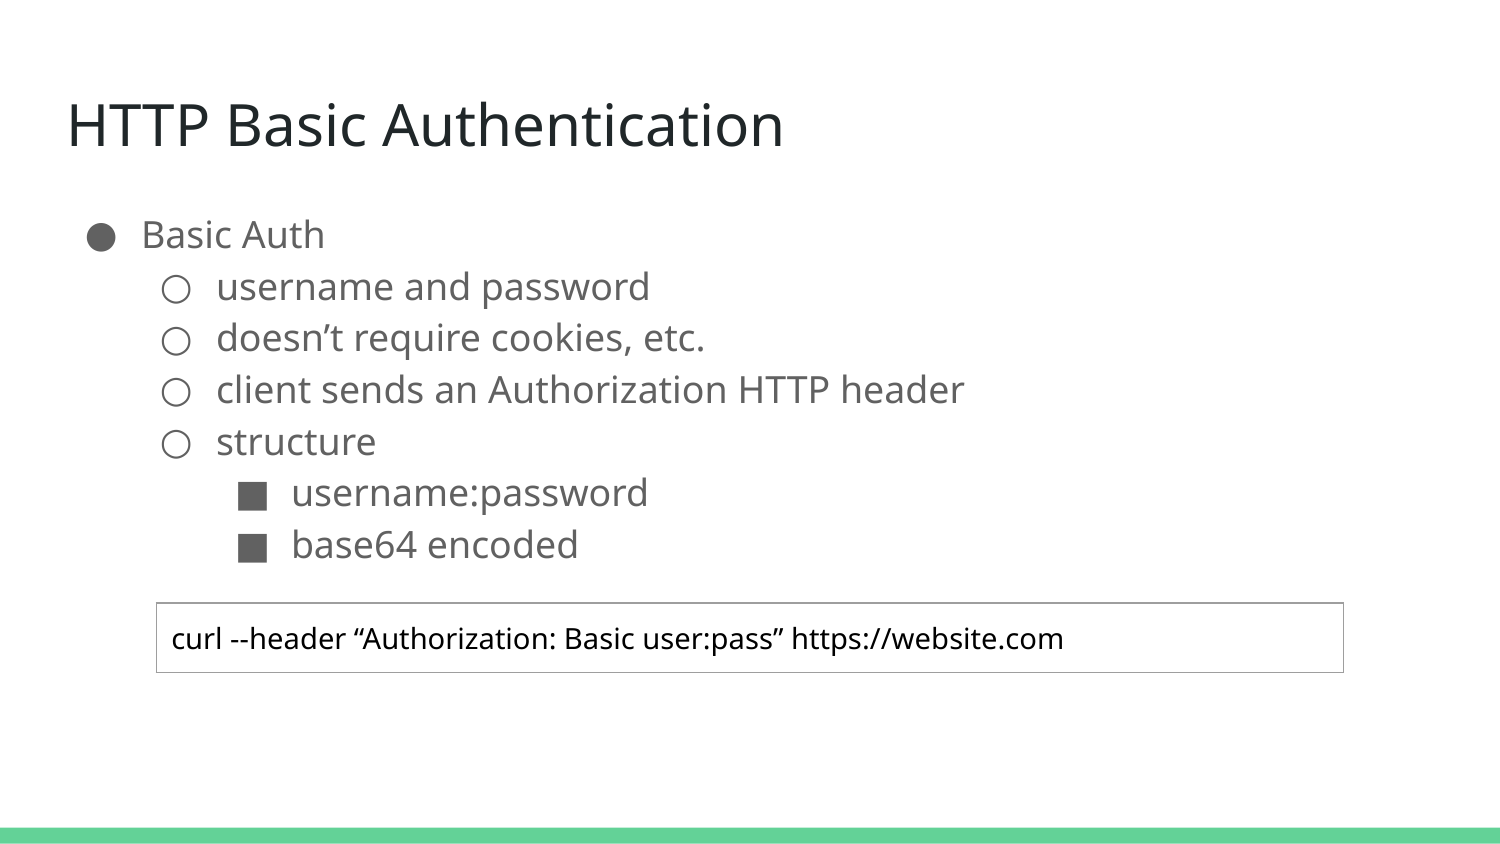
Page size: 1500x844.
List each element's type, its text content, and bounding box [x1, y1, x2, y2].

list Basic Auth username and password doesn’t require cookies, etc. client sends an Authorization HTTP header structure username:password base64 encoded [51, 189, 1449, 750]
title HTTP Basic Authentication [51, 72, 1449, 167]
table_header curl --header “Authorization: Basic user:pass” https://website.com [157, 604, 1343, 672]
